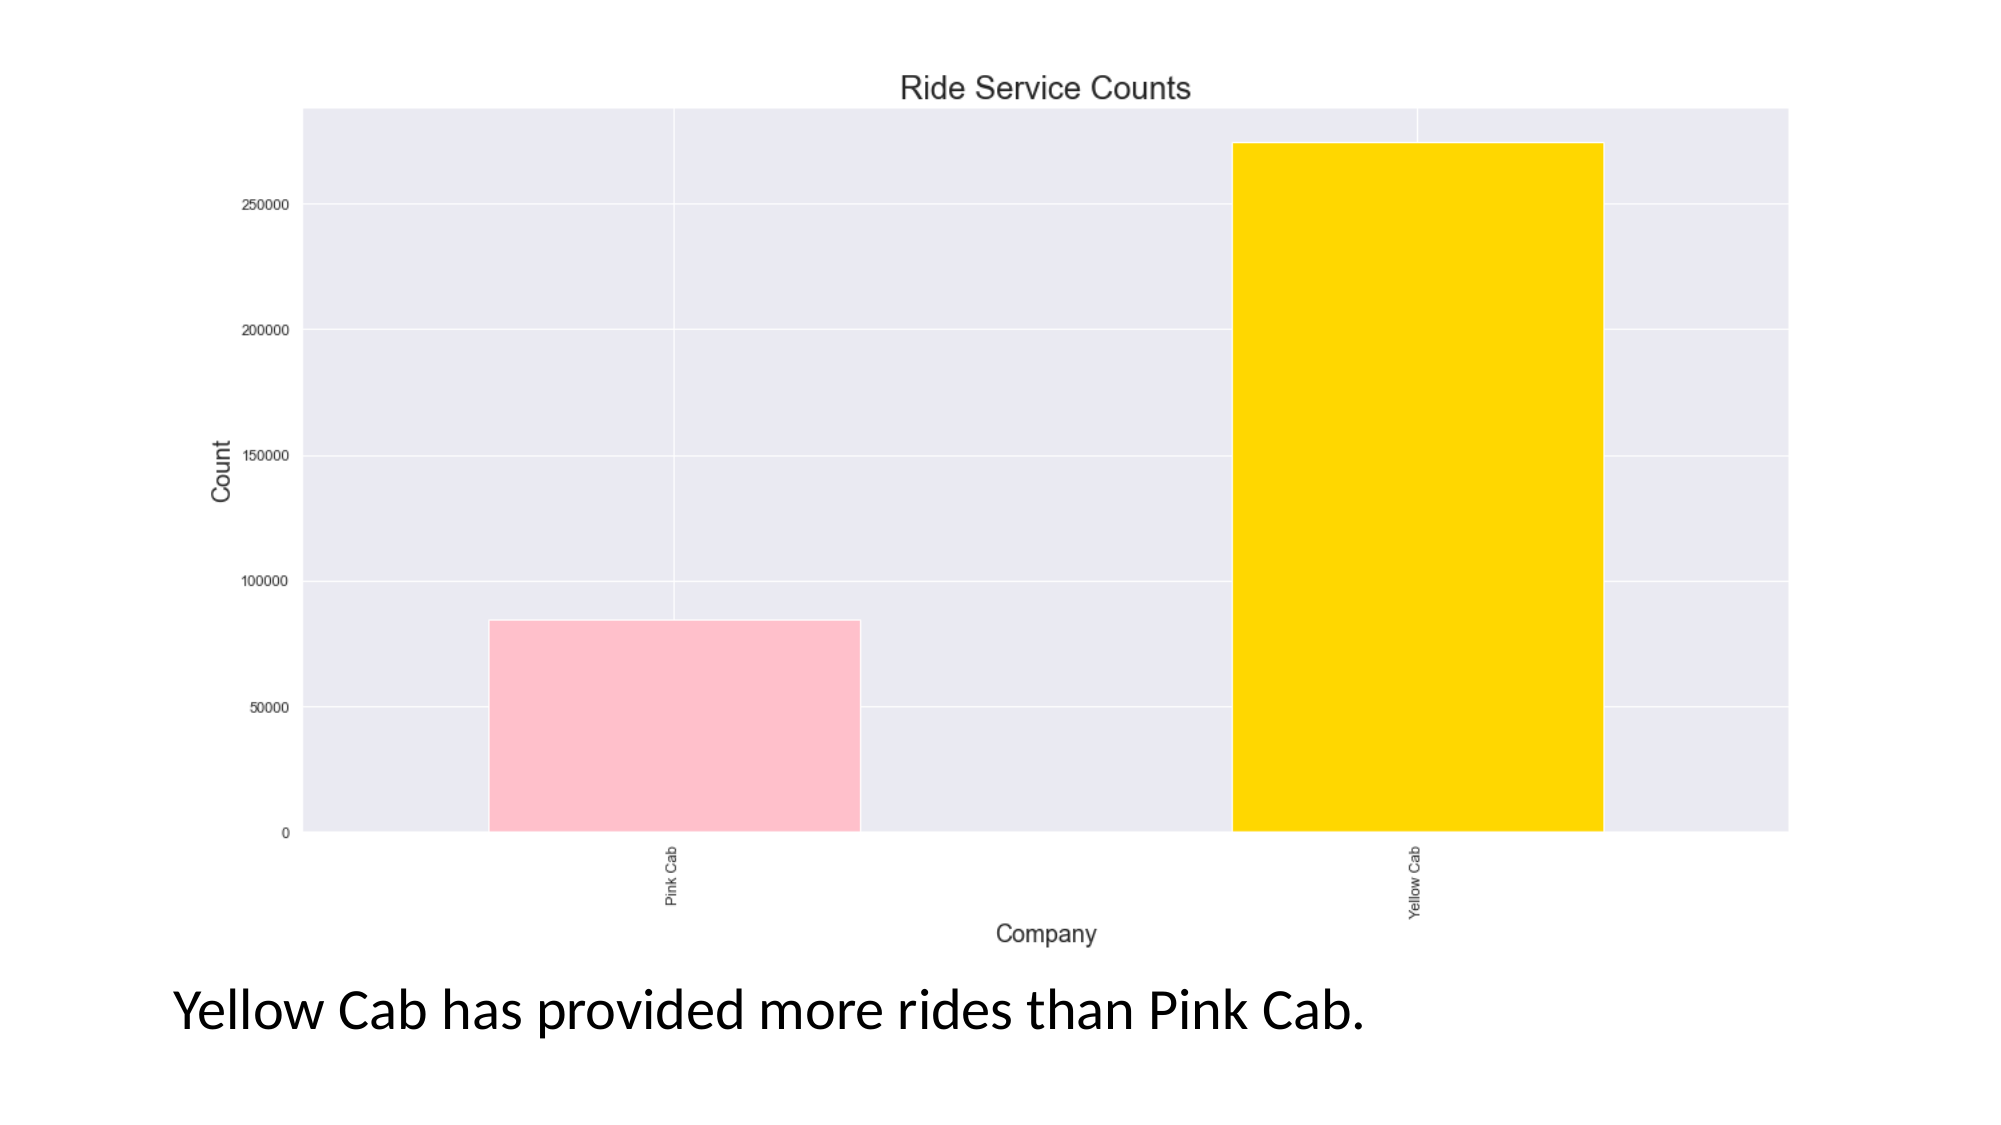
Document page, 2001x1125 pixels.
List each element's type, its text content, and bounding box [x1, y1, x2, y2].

picture [201, 66, 1799, 957]
list Yellow Cab has provided more rides than Pink Cab. [158, 956, 1843, 1058]
